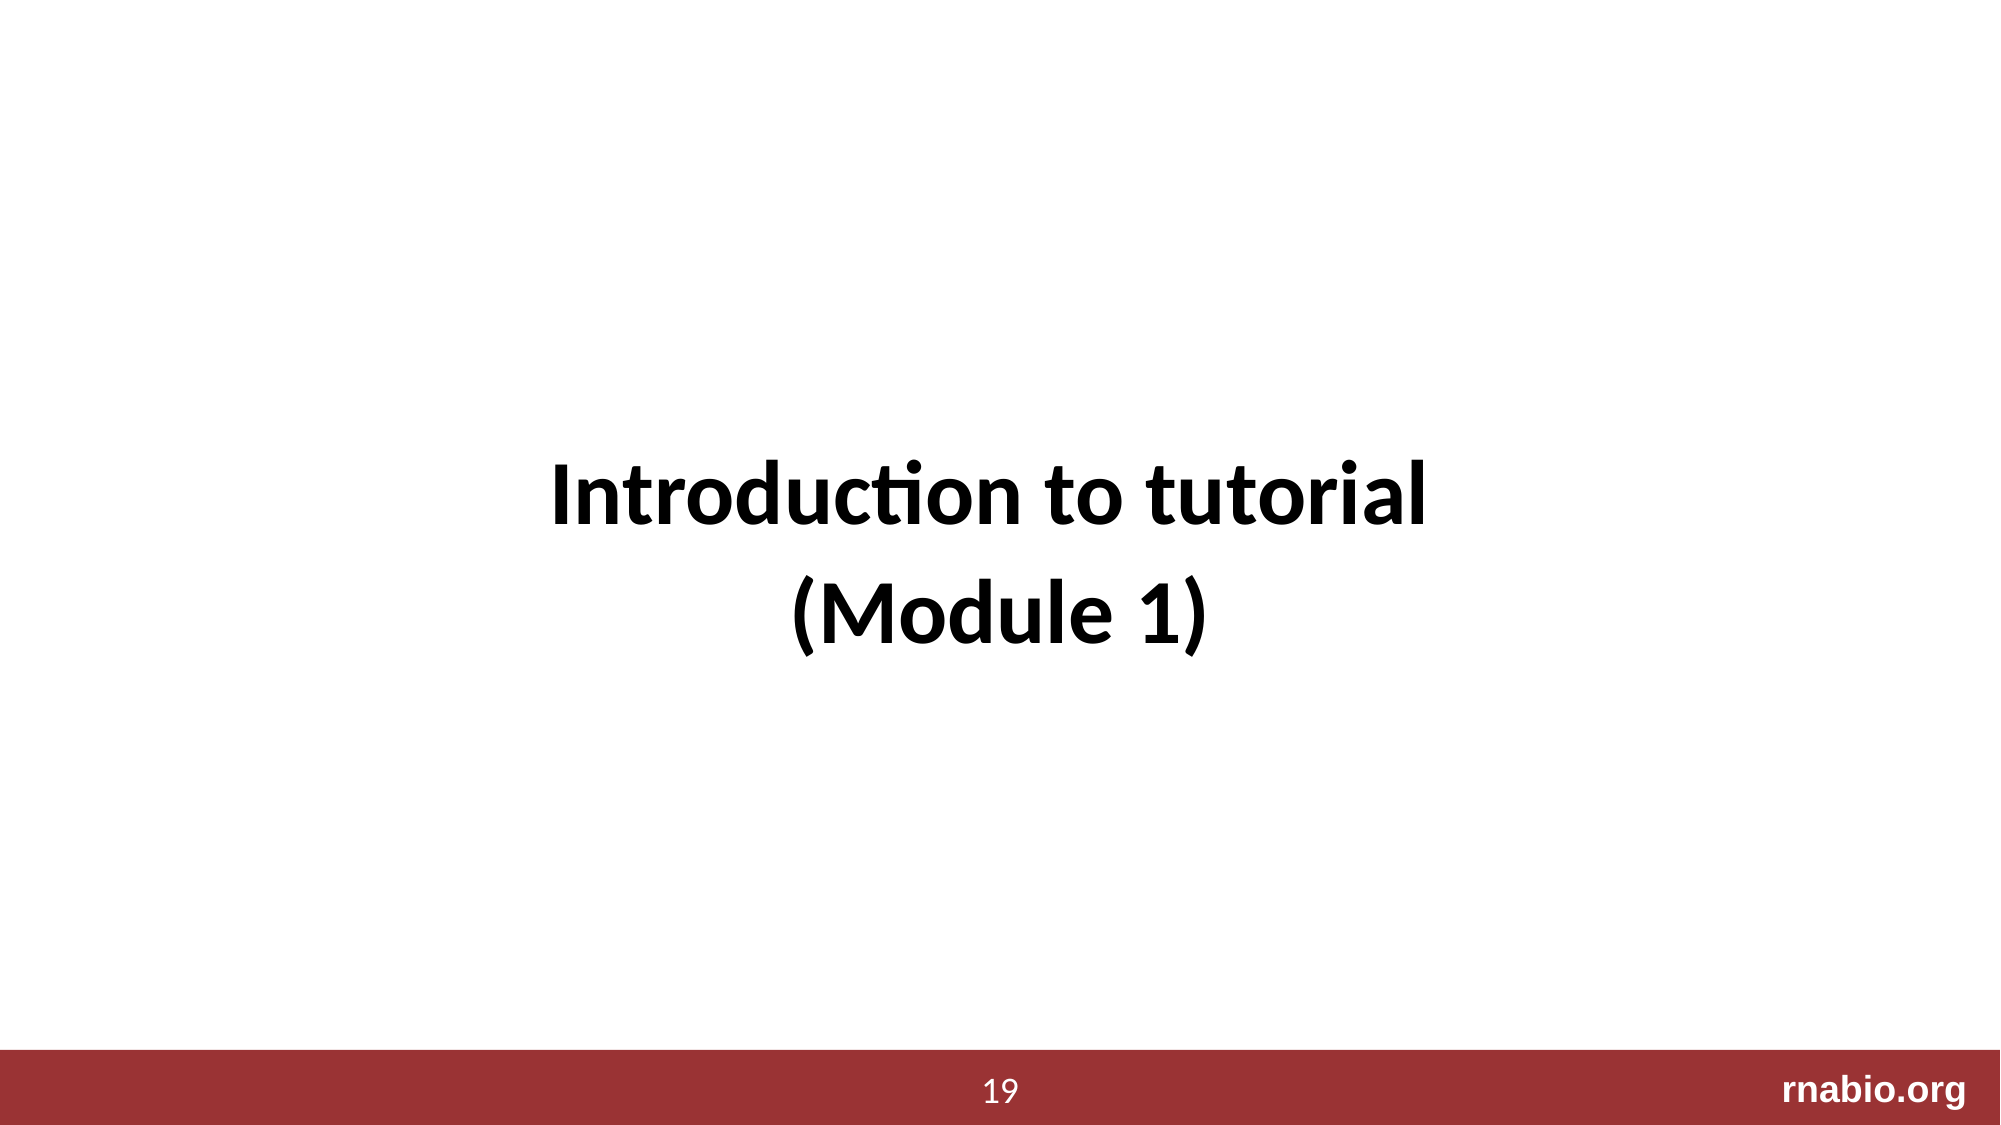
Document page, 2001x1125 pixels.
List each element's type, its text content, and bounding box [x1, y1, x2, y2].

list Introduction to tutorial (Module 1) [275, 437, 1725, 700]
